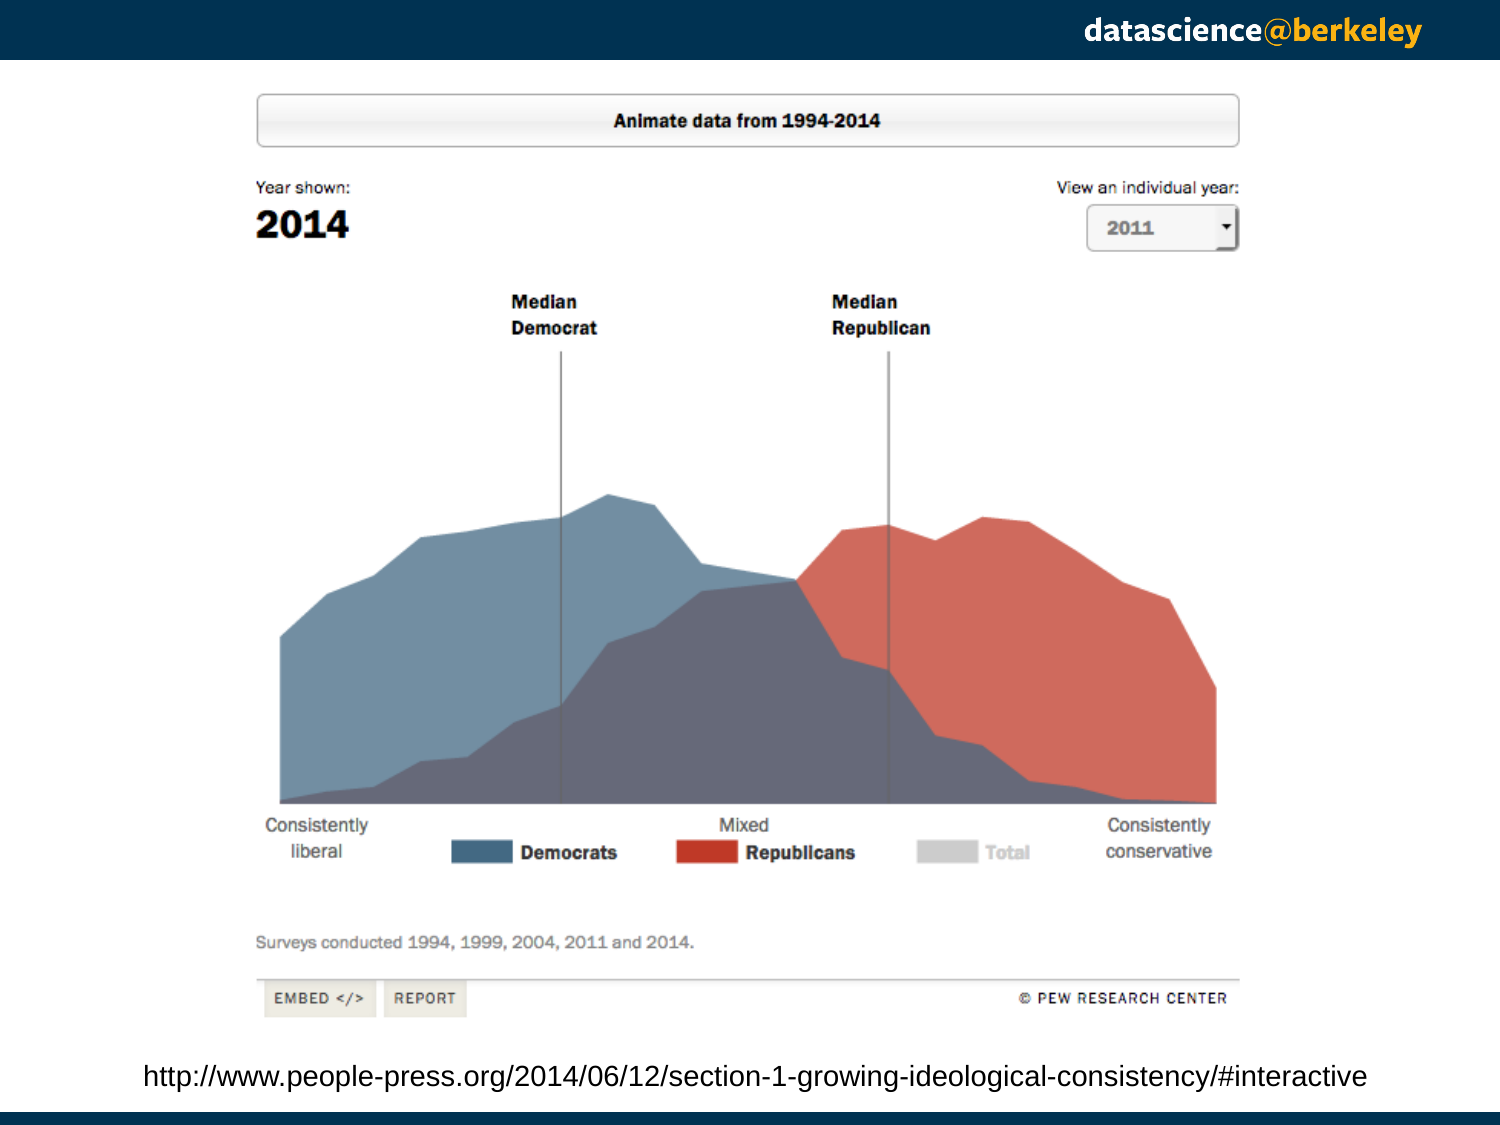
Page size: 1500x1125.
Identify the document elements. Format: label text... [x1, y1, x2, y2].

picture [1079, 10, 1431, 52]
picture [237, 74, 1263, 1039]
text_box http://www.people-press.org/2014/06/12/section-1-growing-ideological-consistency/#interactive [128, 1049, 1385, 1100]
